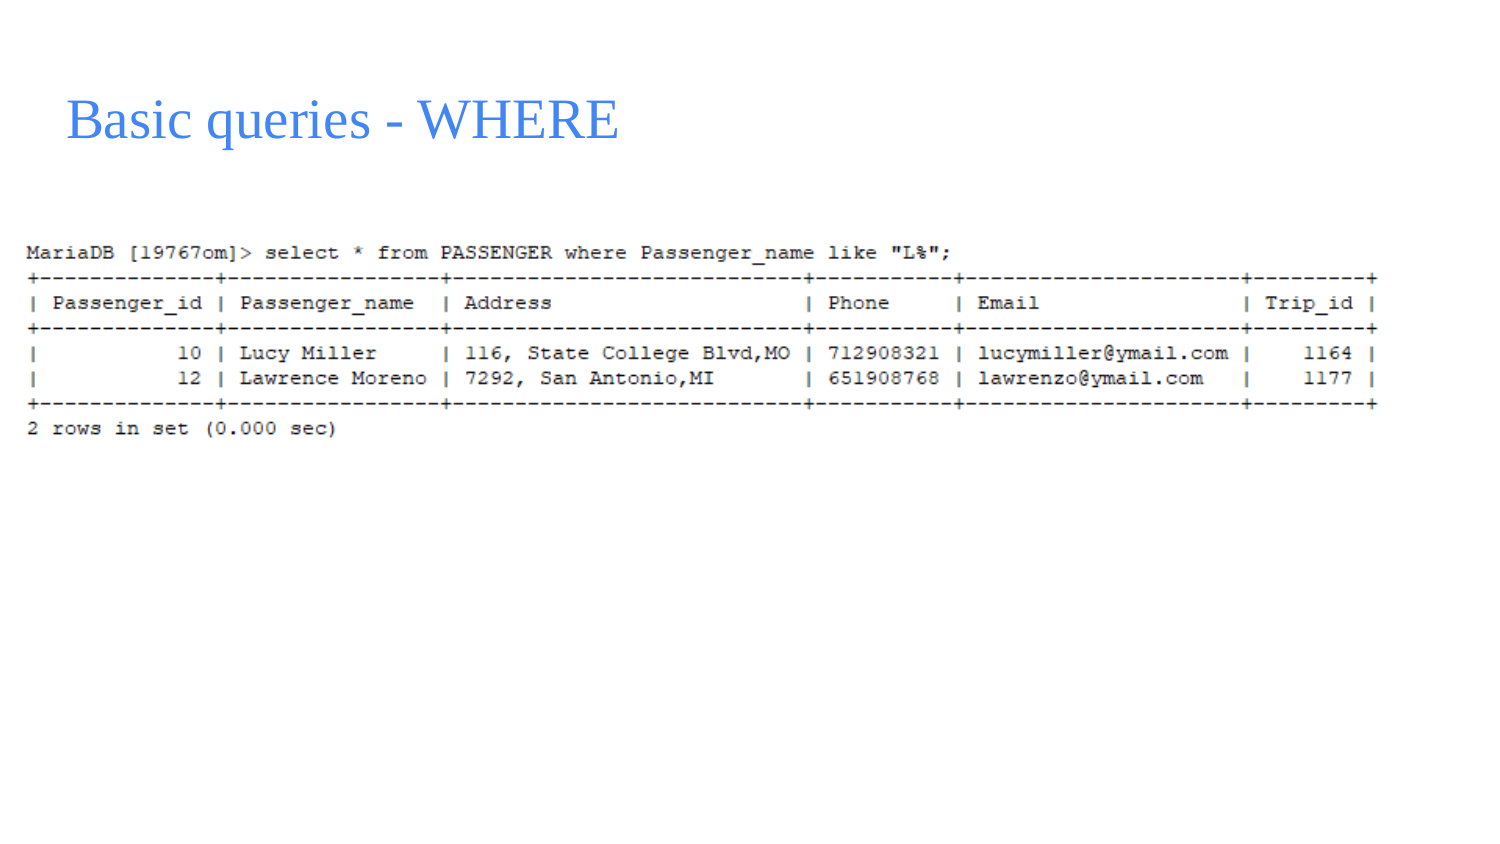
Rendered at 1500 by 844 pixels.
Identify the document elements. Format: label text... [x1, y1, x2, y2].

picture [24, 225, 1412, 455]
title Basic queries - WHERE [51, 72, 1449, 167]
